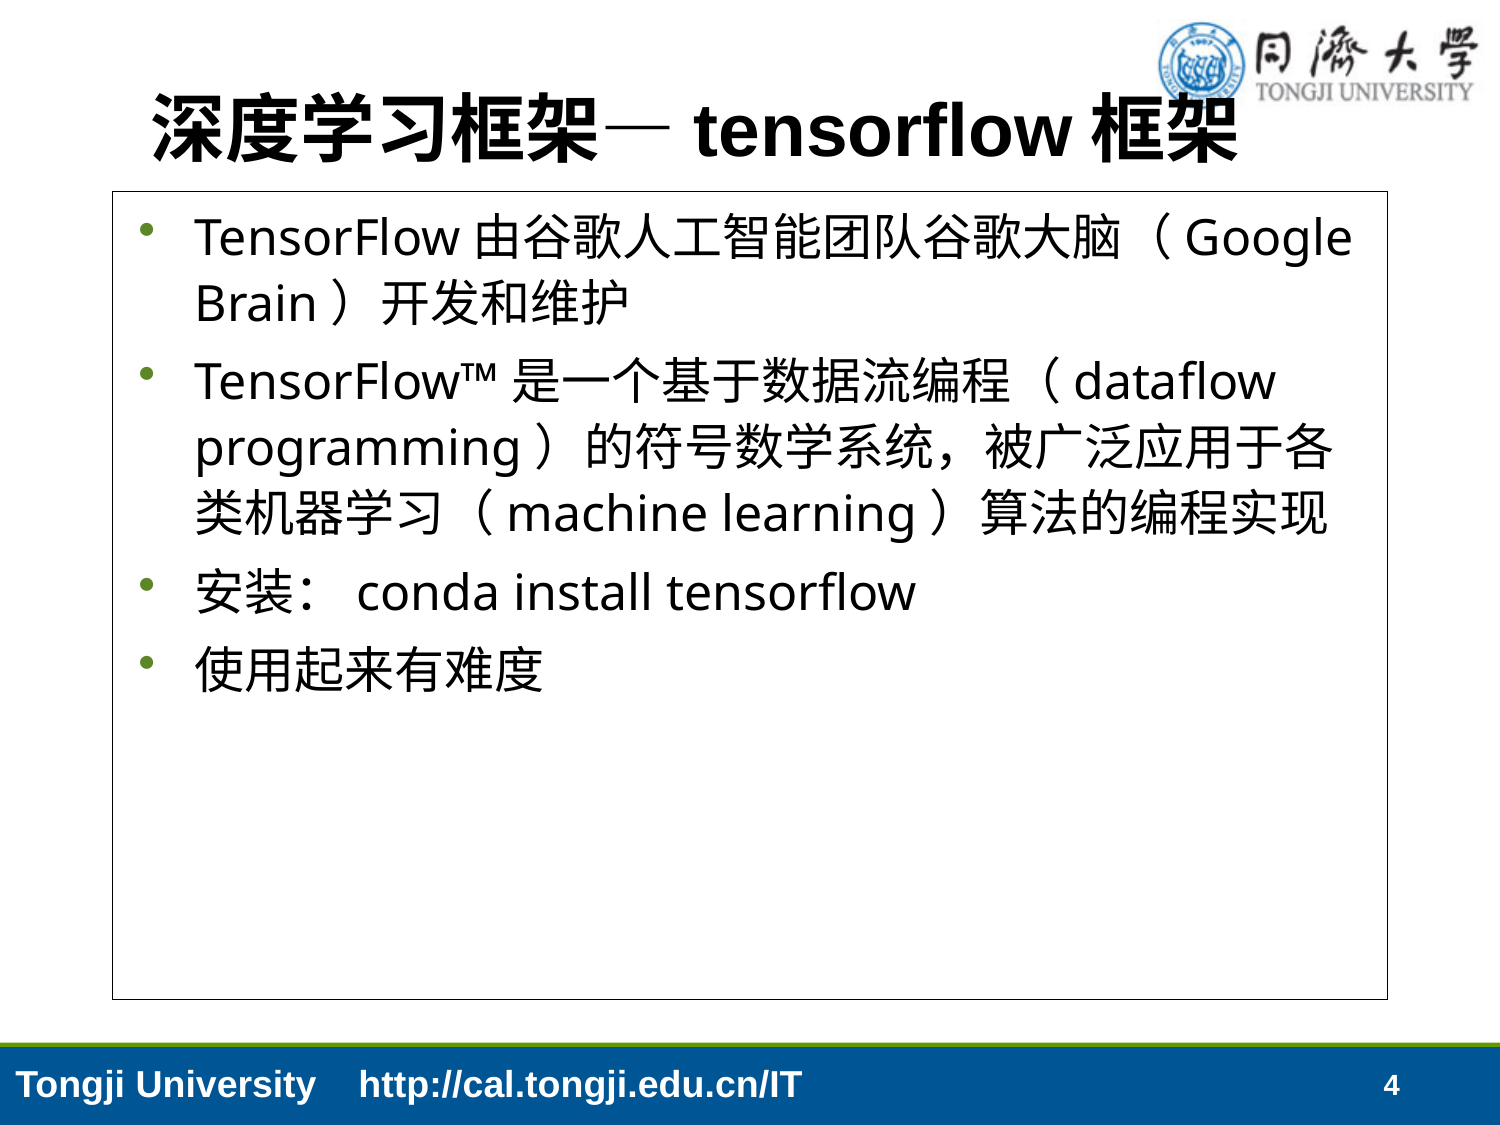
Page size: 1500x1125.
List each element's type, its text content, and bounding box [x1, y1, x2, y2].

picture [1145, 19, 1495, 113]
title 深度学习框架—tensorflow框架 [135, 30, 1411, 181]
list TensorFlow由谷歌人工智能团队谷歌大脑（Google Brain）开发和维护 TensorFlow™是一个基于数据流编程（dataflow programming）的符号数学系统，被广泛应用于各类机器学习（machine learning）算法的编程实现 安装：conda install tensorflow 使用起来有难度 [112, 191, 1388, 1000]
